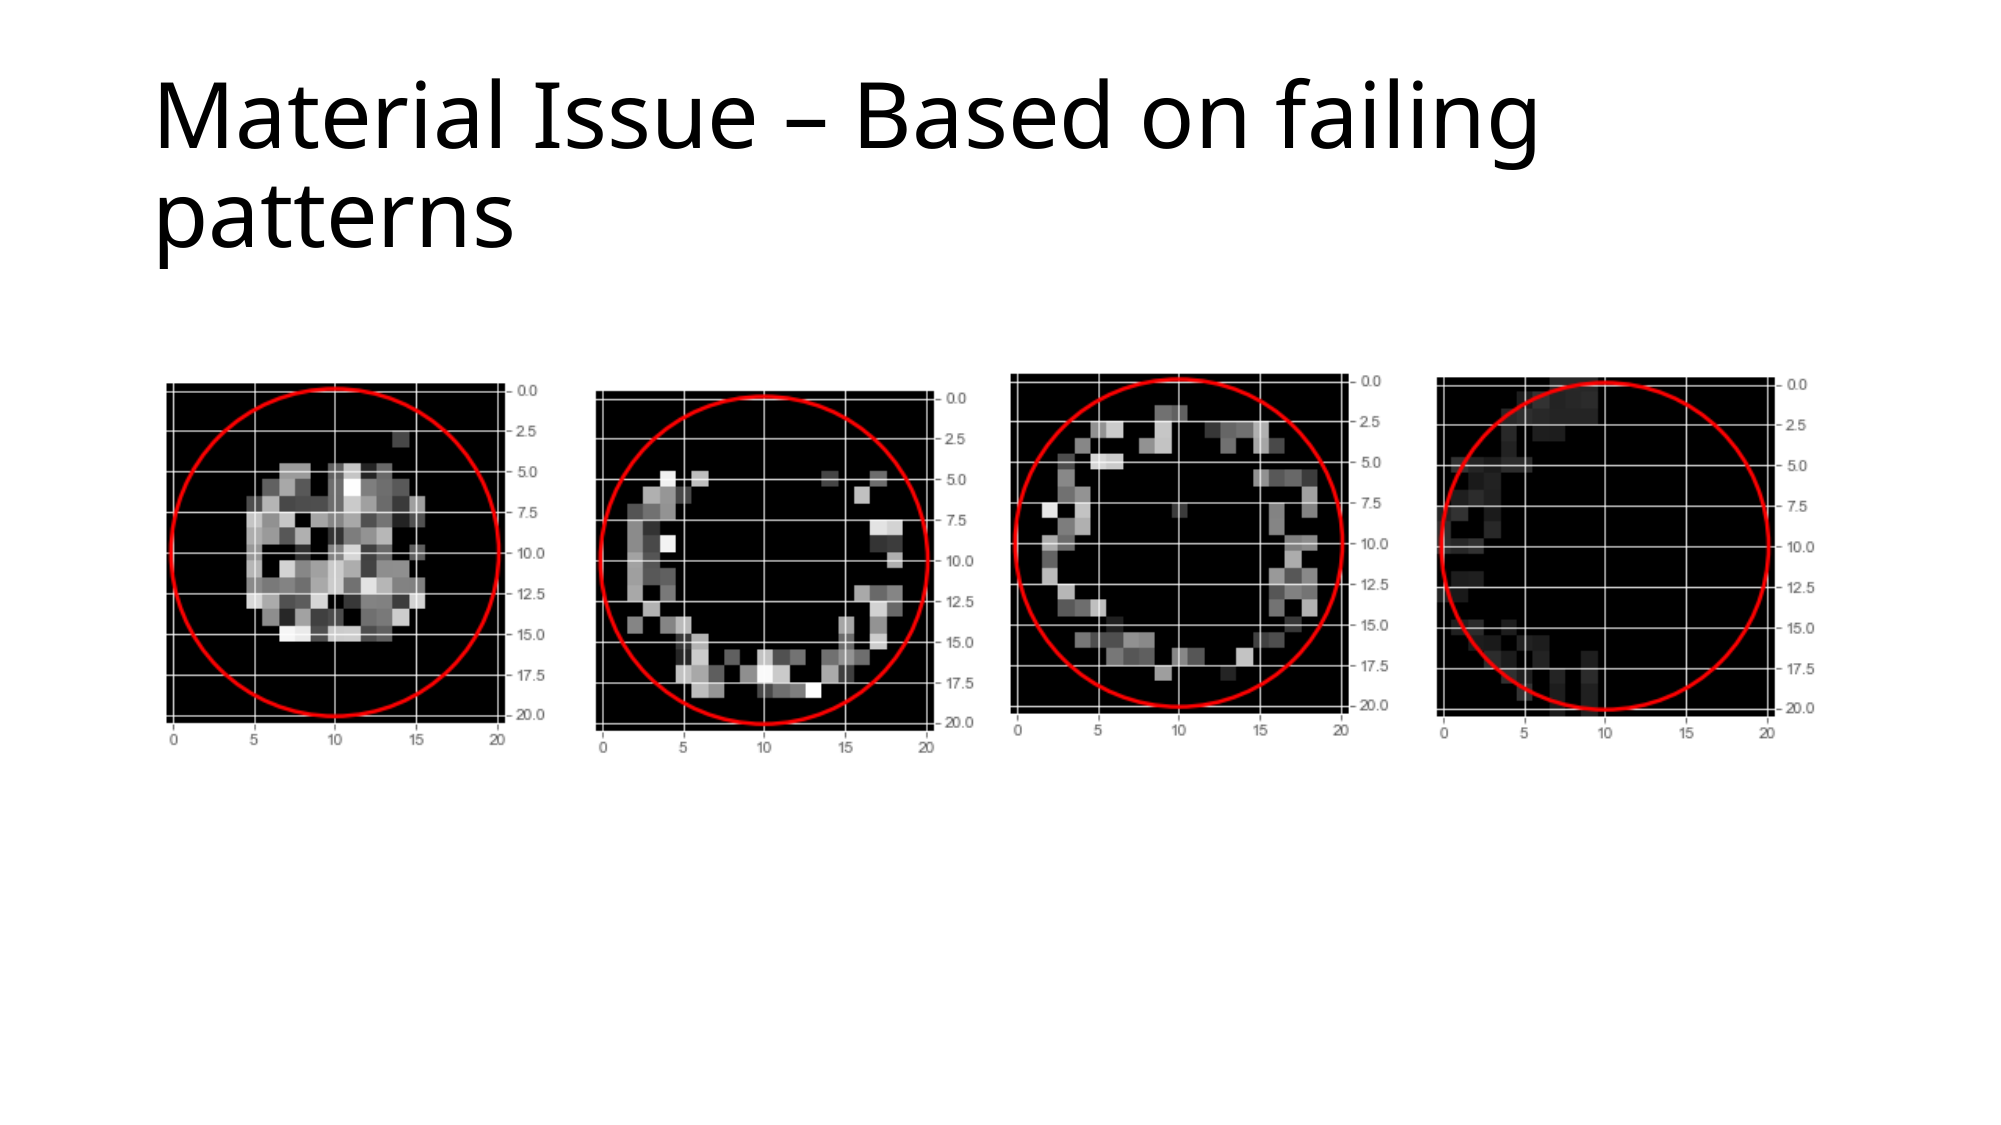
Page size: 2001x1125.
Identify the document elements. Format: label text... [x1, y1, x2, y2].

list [148, 357, 568, 765]
title Material Issue – Based on failing patterns [137, 59, 1863, 278]
picture [579, 351, 1833, 764]
